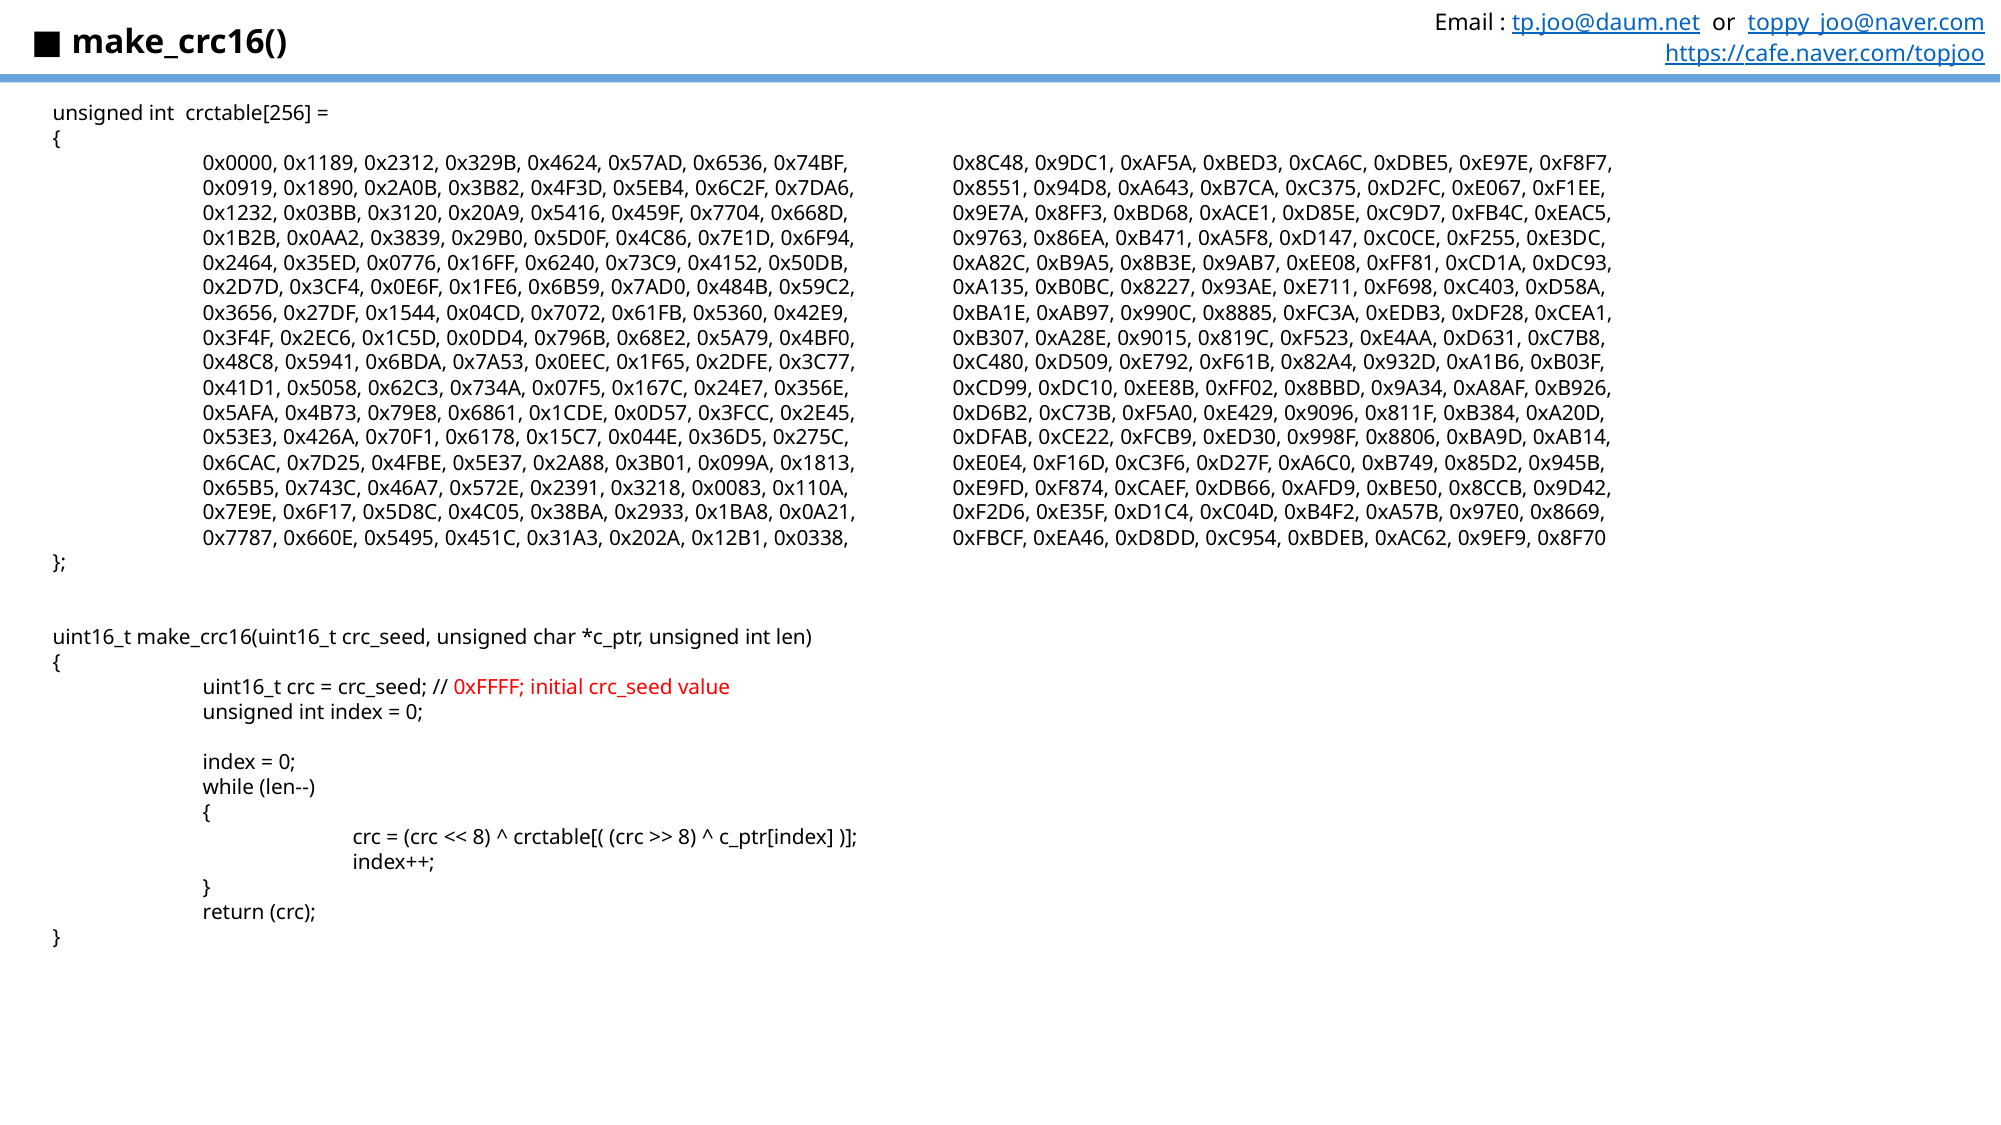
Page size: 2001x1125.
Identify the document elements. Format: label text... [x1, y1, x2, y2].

text_box ■ make_crc16() [16, 12, 852, 68]
text_box unsigned int crctable[256] = { 0x0000, 0x1189, 0x2312, 0x329B, 0x4624, 0x57AD, 0x6536, 0x74BF, 0x8C48, 0x9DC1, 0xAF5A, 0xBED3, 0xCA6C, 0xDBE5, 0xE97E, 0xF8F7, 0x0919, 0x1890, 0x2A0B, 0x3B82, 0x4F3D, 0x5EB4, 0x6C2F, 0x7DA6, 0x8551, 0x94D8, 0xA643, 0xB7CA, 0xC375, 0xD2FC, 0xE067, 0xF1EE, 0x1232, 0x03BB, 0x3120, 0x20A9, 0x5416, 0x459F, 0x7704, 0x668D, 0x9E7A, 0x8FF3, 0xBD68, 0xACE1, 0xD85E, 0xC9D7, 0xFB4C, 0xEAC5, 0x1B2B, 0x0AA2, 0x3839, 0x29B0, 0x5D0F, 0x4C86, 0x7E1D, 0x6F94, 0x9763, 0x86EA, 0xB471, 0xA5F8, 0xD147, 0xC0CE, 0xF255, 0xE3DC, 0x2464, 0x35ED, 0x0776, 0x16FF, 0x6240, 0x73C9, 0x4152, 0x50DB, 0xA82C, 0xB9A5, 0x8B3E, 0x9AB7, 0xEE08, 0xFF81, 0xCD1A, 0xDC93, 0x2D7D, 0x3CF4, 0x0E6F, 0x1FE6, 0x6B59, 0x7AD0, 0x484B, 0x59C2, 0xA135, 0xB0BC, 0x8227, 0x93AE, 0xE711, 0xF698, 0xC403, 0xD58A, 0x3656, 0x27DF, 0x1544, 0x04CD, 0x7072, 0x61FB, 0x5360, 0x42E9, 0xBA1E, 0xAB97, 0x990C, 0x8885, 0xFC3A, 0xEDB3, 0xDF28, 0xCEA1, 0x3F4F, 0x2EC6, 0x1C5D, 0x0DD4, 0x796B, 0x68E2, 0x5A79, 0x4BF0, 0xB307, 0xA28E, 0x9015, 0x819C, 0xF523, 0xE4AA, 0xD631, 0xC7B8, 0x48C8, 0x5941, 0x6BDA, 0x7A53, 0x0EEC, 0x1F65, 0x2DFE, 0x3C77, 0xC480, 0xD509, 0xE792, 0xF61B, 0x82A4, 0x932D, 0xA1B6, 0xB03F, 0x41D1, 0x5058, 0x62C3, 0x734A, 0x07F5, 0x167C, 0x24E7, 0x356E, 0xCD99, 0xDC10, 0xEE8B, 0xFF02, 0x8BBD, 0x9A34, 0xA8AF, 0xB926, 0x5AFA, 0x4B73, 0x79E8, 0x6861, 0x1CDE, 0x0D57, 0x3FCC, 0x2E45, 0xD6B2, 0xC73B, 0xF5A0, 0xE429, 0x9096, 0x811F, 0xB384, 0xA20D, 0x53E3, 0x426A, 0x70F1, 0x6178, 0x15C7, 0x044E, 0x36D5, 0x275C, 0xDFAB, 0xCE22, 0xFCB9, 0xED30, 0x998F, 0x8806, 0xBA9D, 0xAB14, 0x6CAC, 0x7D25, 0x4FBE, 0x5E37, 0x2A88, 0x3B01, 0x099A, 0x1813, 0xE0E4, 0xF16D, 0xC3F6, 0xD27F, 0xA6C0, 0xB749, 0x85D2, 0x945B, 0x65B5, 0x743C, 0x46A7, 0x572E, 0x2391, 0x3218, 0x0083, 0x110A, 0xE9FD, 0xF874, 0xCAEF, 0xDB66, 0xAFD9, 0xBE50, 0x8CCB, 0x9D42, 0x7E9E, 0x6F17, 0x5D8C, 0x4C05, 0x38BA, 0x2933, 0x1BA8, 0x0A21, 0xF2D6, 0xE35F, 0xD1C4, 0xC04D, 0xB4F2, 0xA57B, 0x97E0, 0x8669, 0x7787, 0x660E, 0x5495, 0x451C, 0x31A3, 0x202A, 0x12B1, 0x0338, 0xFBCF, 0xEA46, 0xD8DD, 0xC954, 0xBDEB, 0xAC62, 0x9EF9, 0x8F70 }; uint16_t make_crc16(uint16_t crc_seed, unsigned char *c_ptr, unsigned int len) { uint16_t crc = crc_seed; // 0xFFFF; initial crc_seed value unsigned int index = 0; index = 0; while (len--) { crc = (crc << 8) ^ crctable[( (crc >> 8) ^ c_ptr[index] )]; index++; } return (crc); } [37, 92, 1733, 957]
